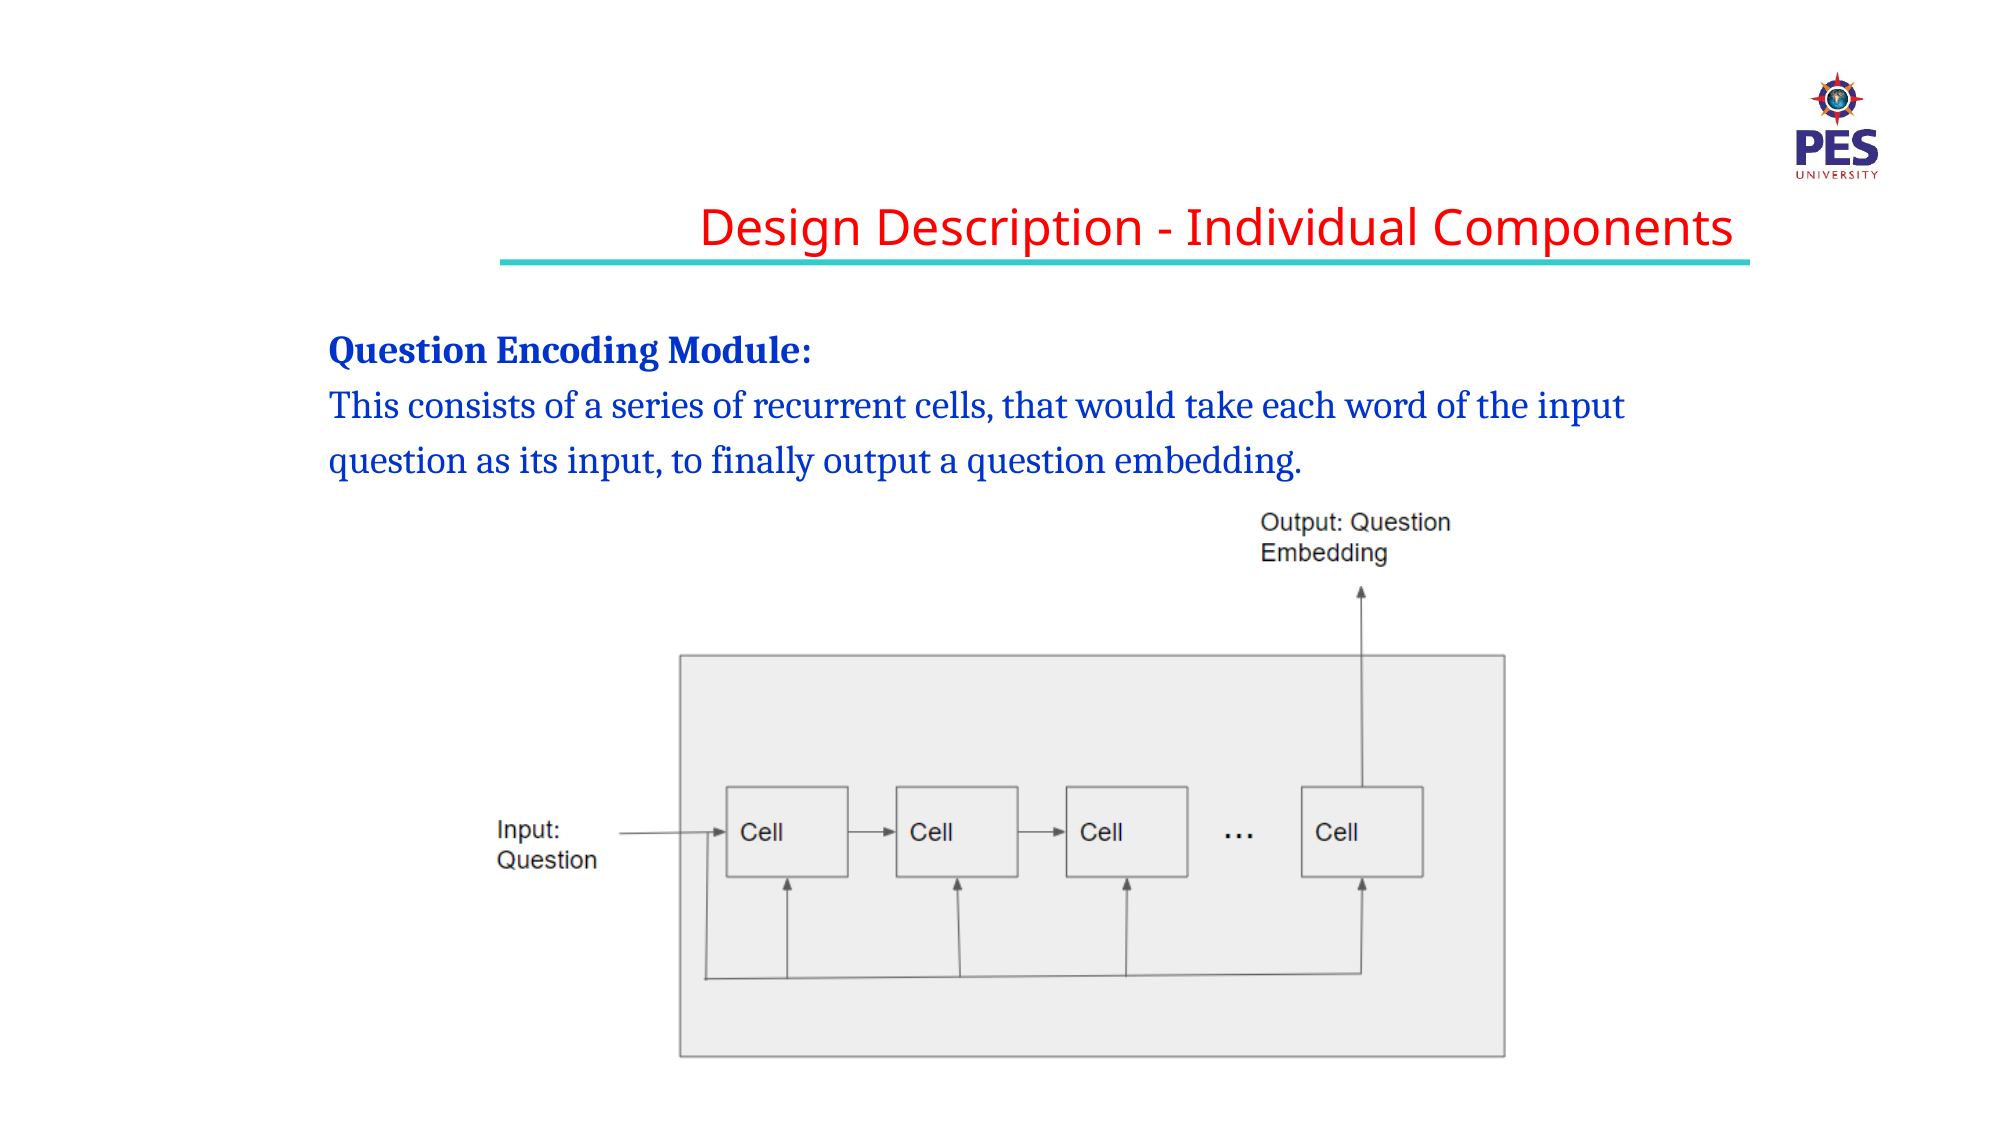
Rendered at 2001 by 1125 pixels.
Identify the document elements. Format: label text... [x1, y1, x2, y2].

text_box Question Encoding Module: This consists of a series of recurrent cells, that would take each word of the input question as its input, to finally output a question embedding. [314, 302, 1693, 551]
text_box [145, 265, 1793, 1046]
picture [474, 488, 1618, 1073]
text_box Design Description - Individual Components [474, 187, 1750, 264]
picture [1749, 37, 1925, 213]
